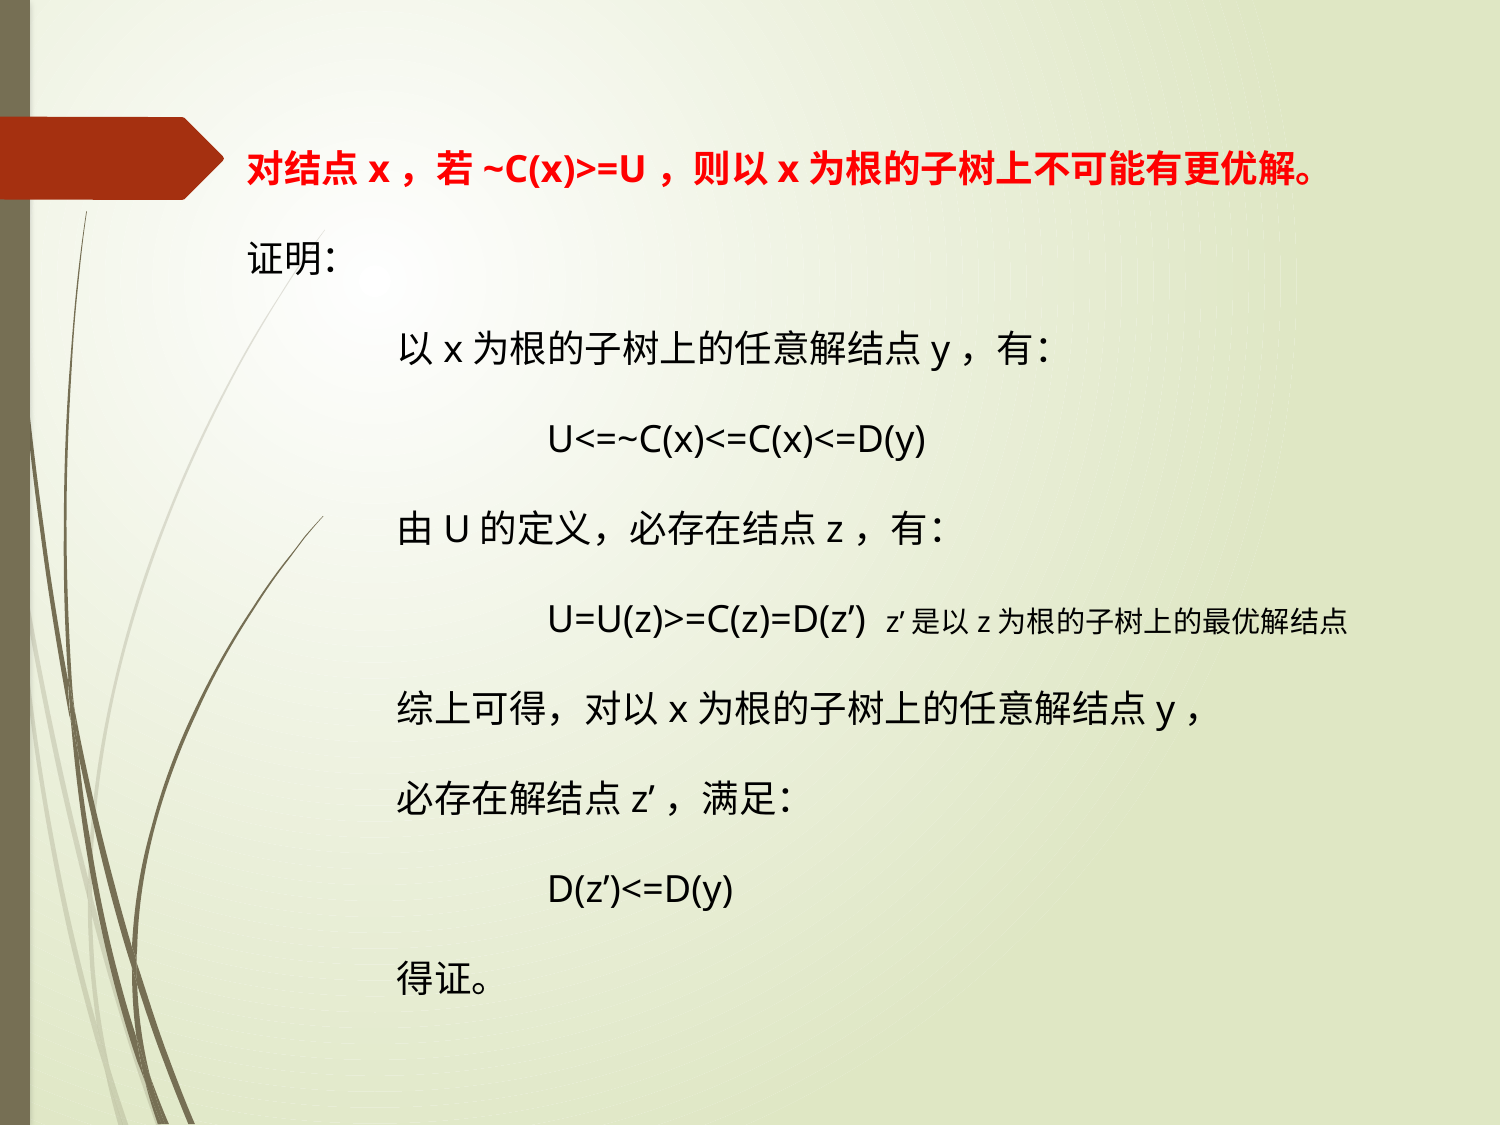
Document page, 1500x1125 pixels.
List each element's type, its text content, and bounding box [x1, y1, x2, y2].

text_box 对结点x，若~C(x)>=U，则以x为根的子树上不可能有更优解。 证明： 以x为根的子树上的任意解结点y，有： U<=~C(x)<=C(x)<=D(y) 由U的定义，必存在结点z，有： U=U(z)>=C(z)=D(z’) z’是以z为根的子树上的最优解结点 综上可得，对以x为根的子树上的任意解结点y， 必存在解结点z’，满足： D(z’)<=D(y) 得证。 [232, 92, 1431, 1008]
